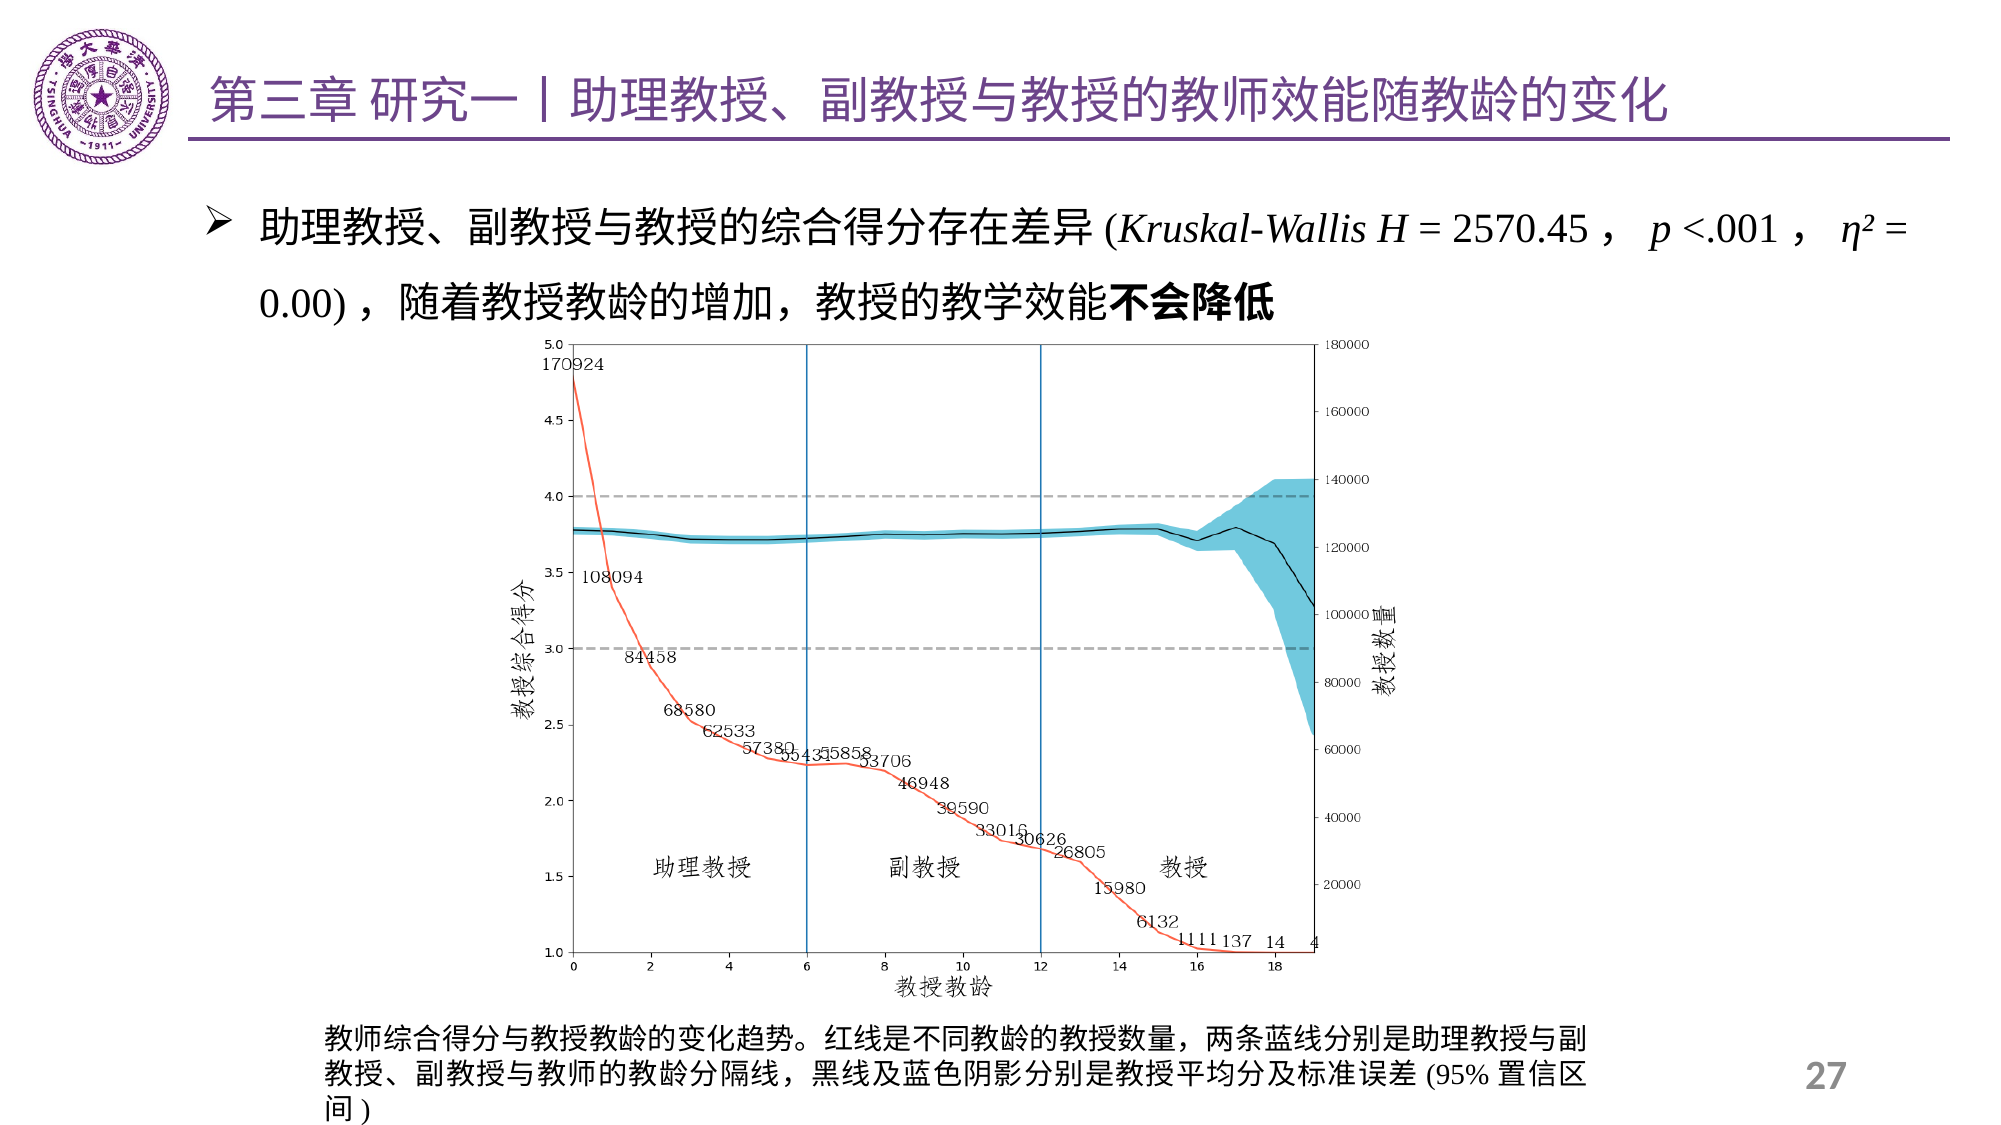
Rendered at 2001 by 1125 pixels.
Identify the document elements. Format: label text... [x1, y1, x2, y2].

text_box 教师综合得分与教授教龄的变化趋势。红线是不同教龄的教授数量，两条蓝线分别是助理教授与副教授、副教授与教师的教龄分隔线，黑线及蓝色阴影分别是教授平均分及标准误差(95%置信区间) [309, 1013, 1603, 1125]
picture [499, 326, 1413, 1014]
text_box 第三章 研究一丨助理教授、副教授与教授的教师效能随教龄的变化 [193, 60, 1685, 136]
text_box 助理教授、副教授与教授的综合得分存在差异(Kruskal-Wallis H = 2570.45，p <.001，η² = 0.00)，随着教授教龄的增加，教授的教学效能不会降低 [188, 168, 1950, 334]
picture [18, 28, 182, 167]
slide_number 27 [1603, 1042, 1863, 1103]
